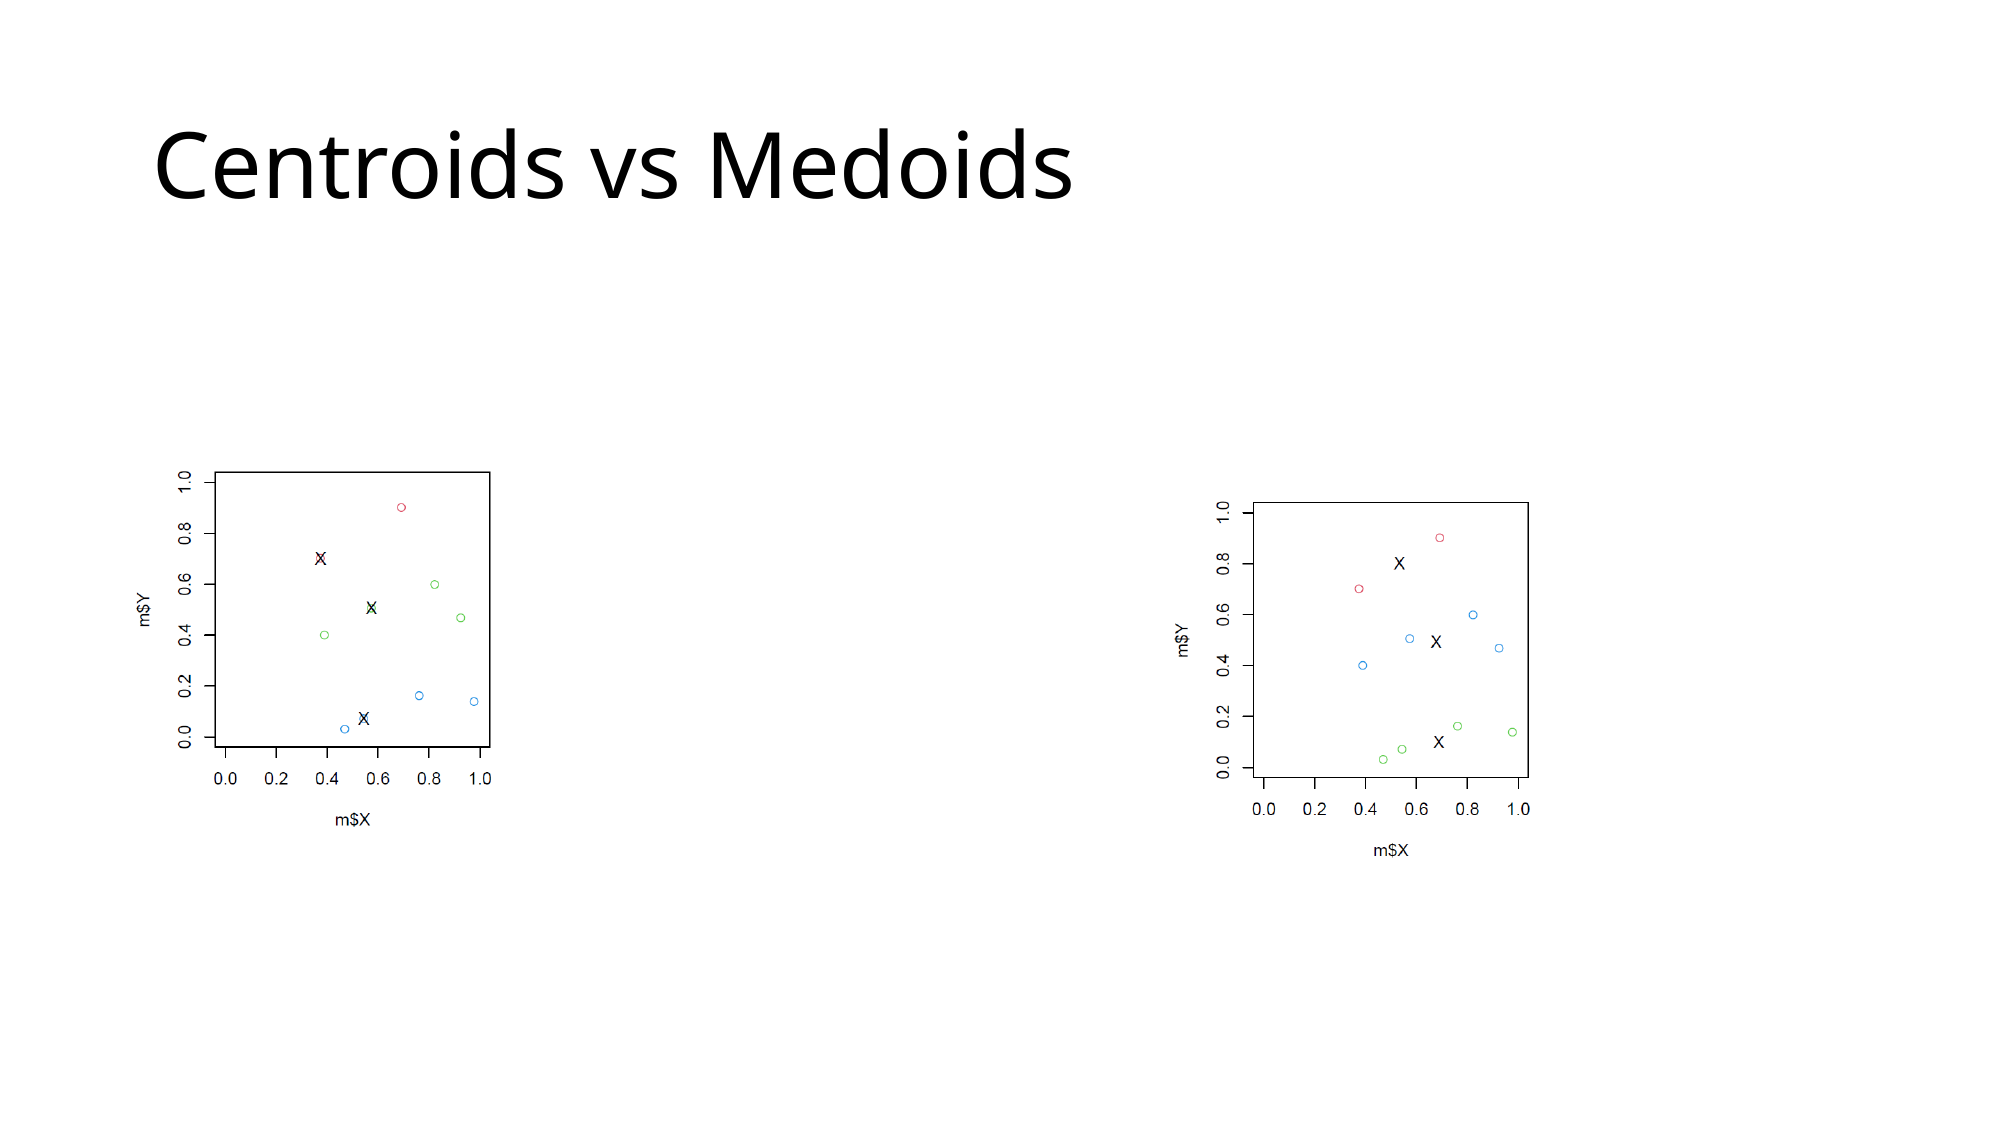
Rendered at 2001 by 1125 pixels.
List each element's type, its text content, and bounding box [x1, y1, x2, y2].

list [1137, 466, 1569, 883]
title Centroids vs Medoids [137, 59, 1863, 278]
picture [102, 451, 532, 844]
